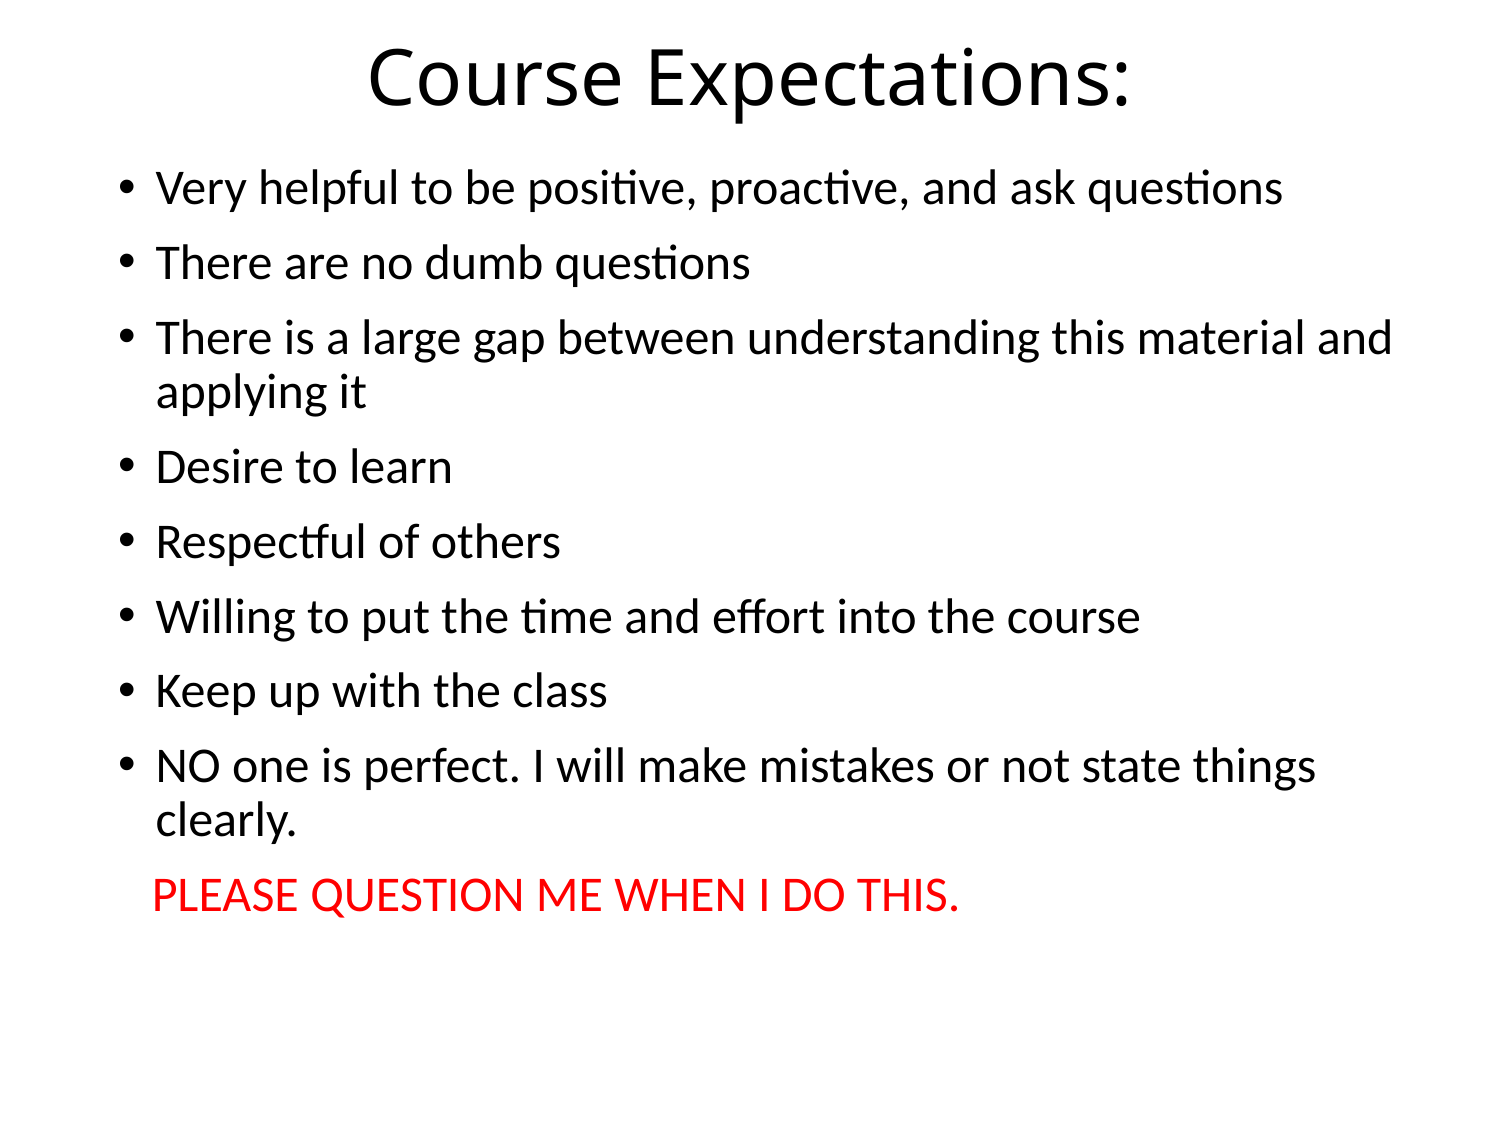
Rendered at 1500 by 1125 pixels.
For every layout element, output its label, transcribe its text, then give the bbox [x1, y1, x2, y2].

title Course Expectations: [103, 30, 1397, 131]
list Very helpful to be positive, proactive, and ask questions There are no dumb questions There is a large gap between understanding this material and applying it Desire to learn Respectful of others Willing to put the time and effort into the course Keep up with the class NO one is perfect. I will make mistakes or not state things clearly. PLEASE QUESTION ME WHEN I DO THIS. [103, 154, 1424, 1068]
